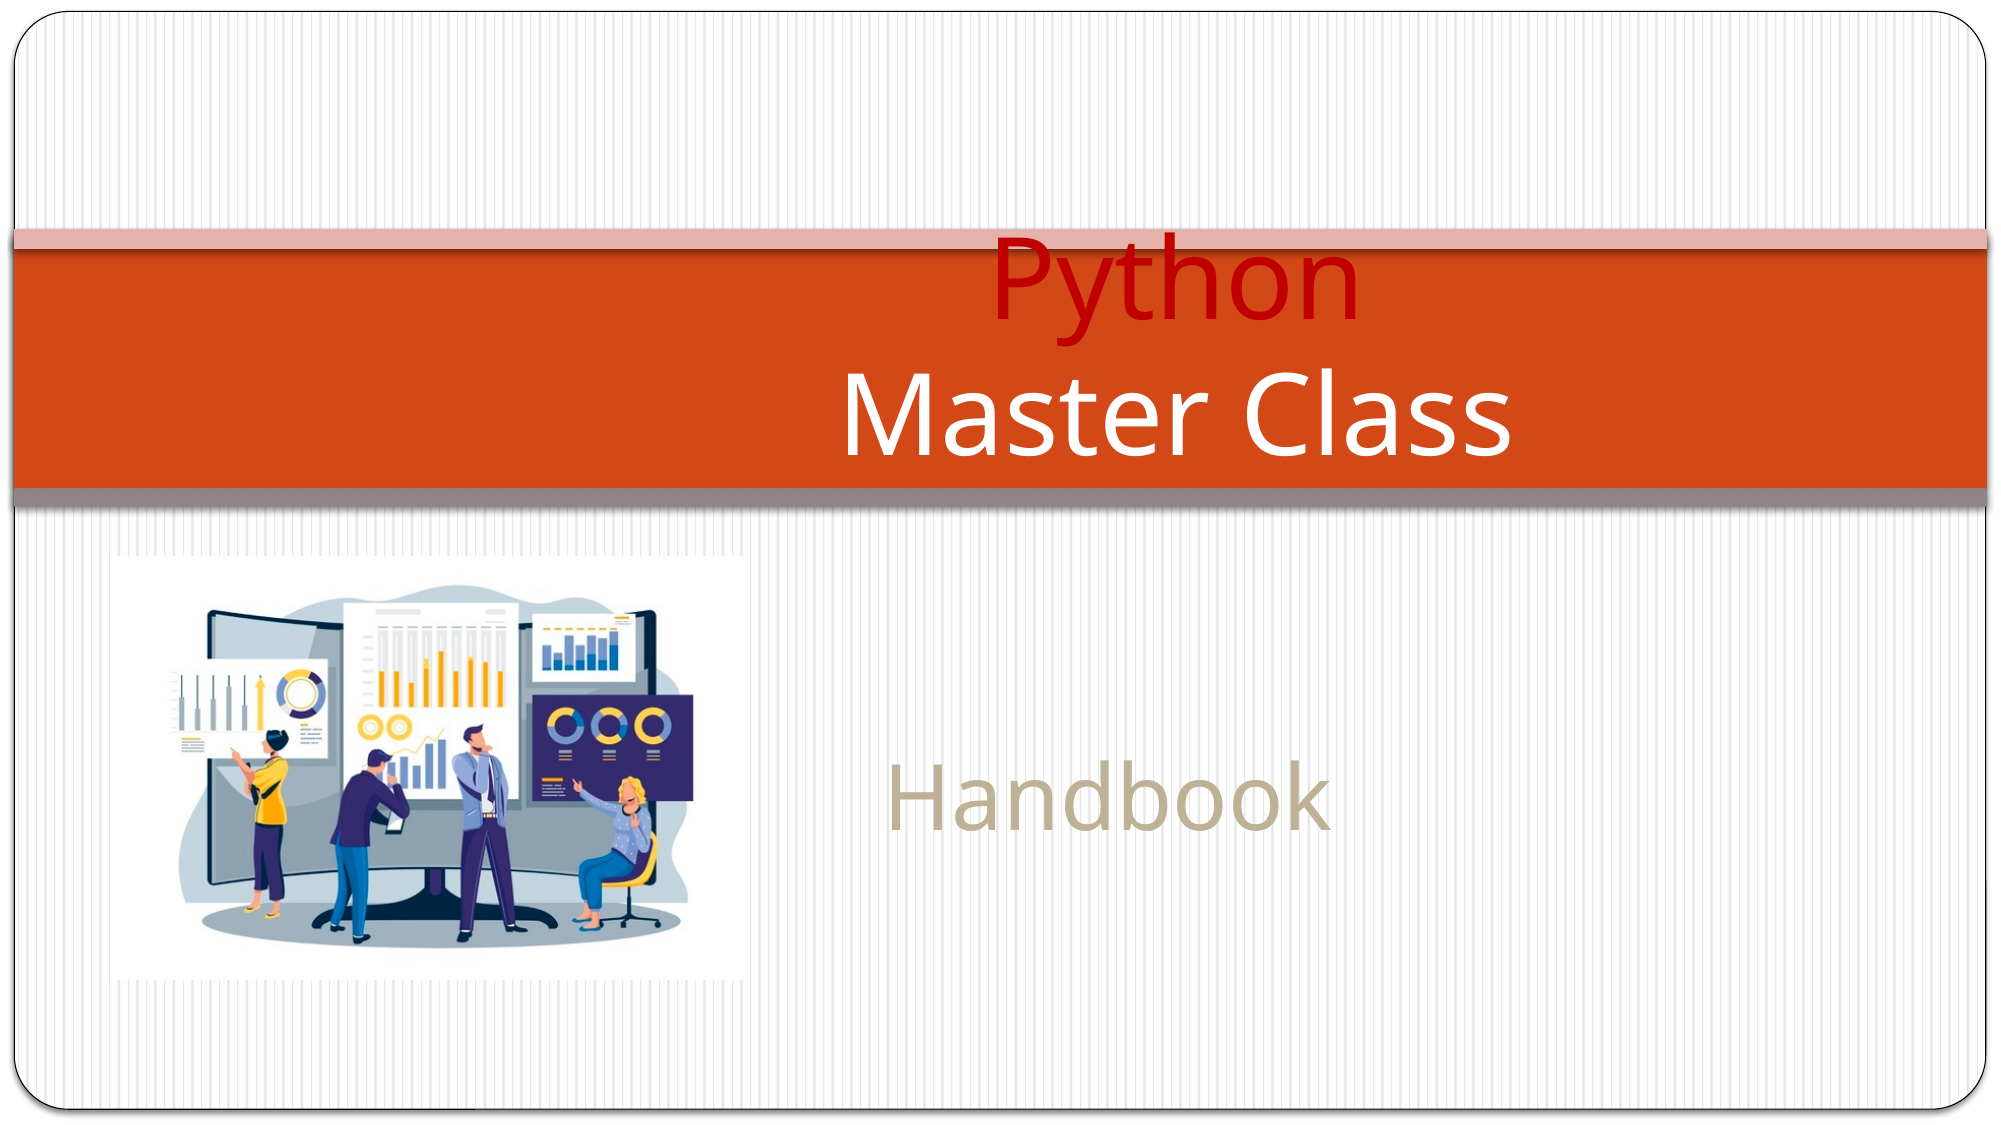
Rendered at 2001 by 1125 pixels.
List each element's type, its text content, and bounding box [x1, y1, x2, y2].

text_box Handbook [870, 731, 1347, 856]
picture [109, 556, 746, 980]
title Python Master Class [559, 168, 1793, 516]
